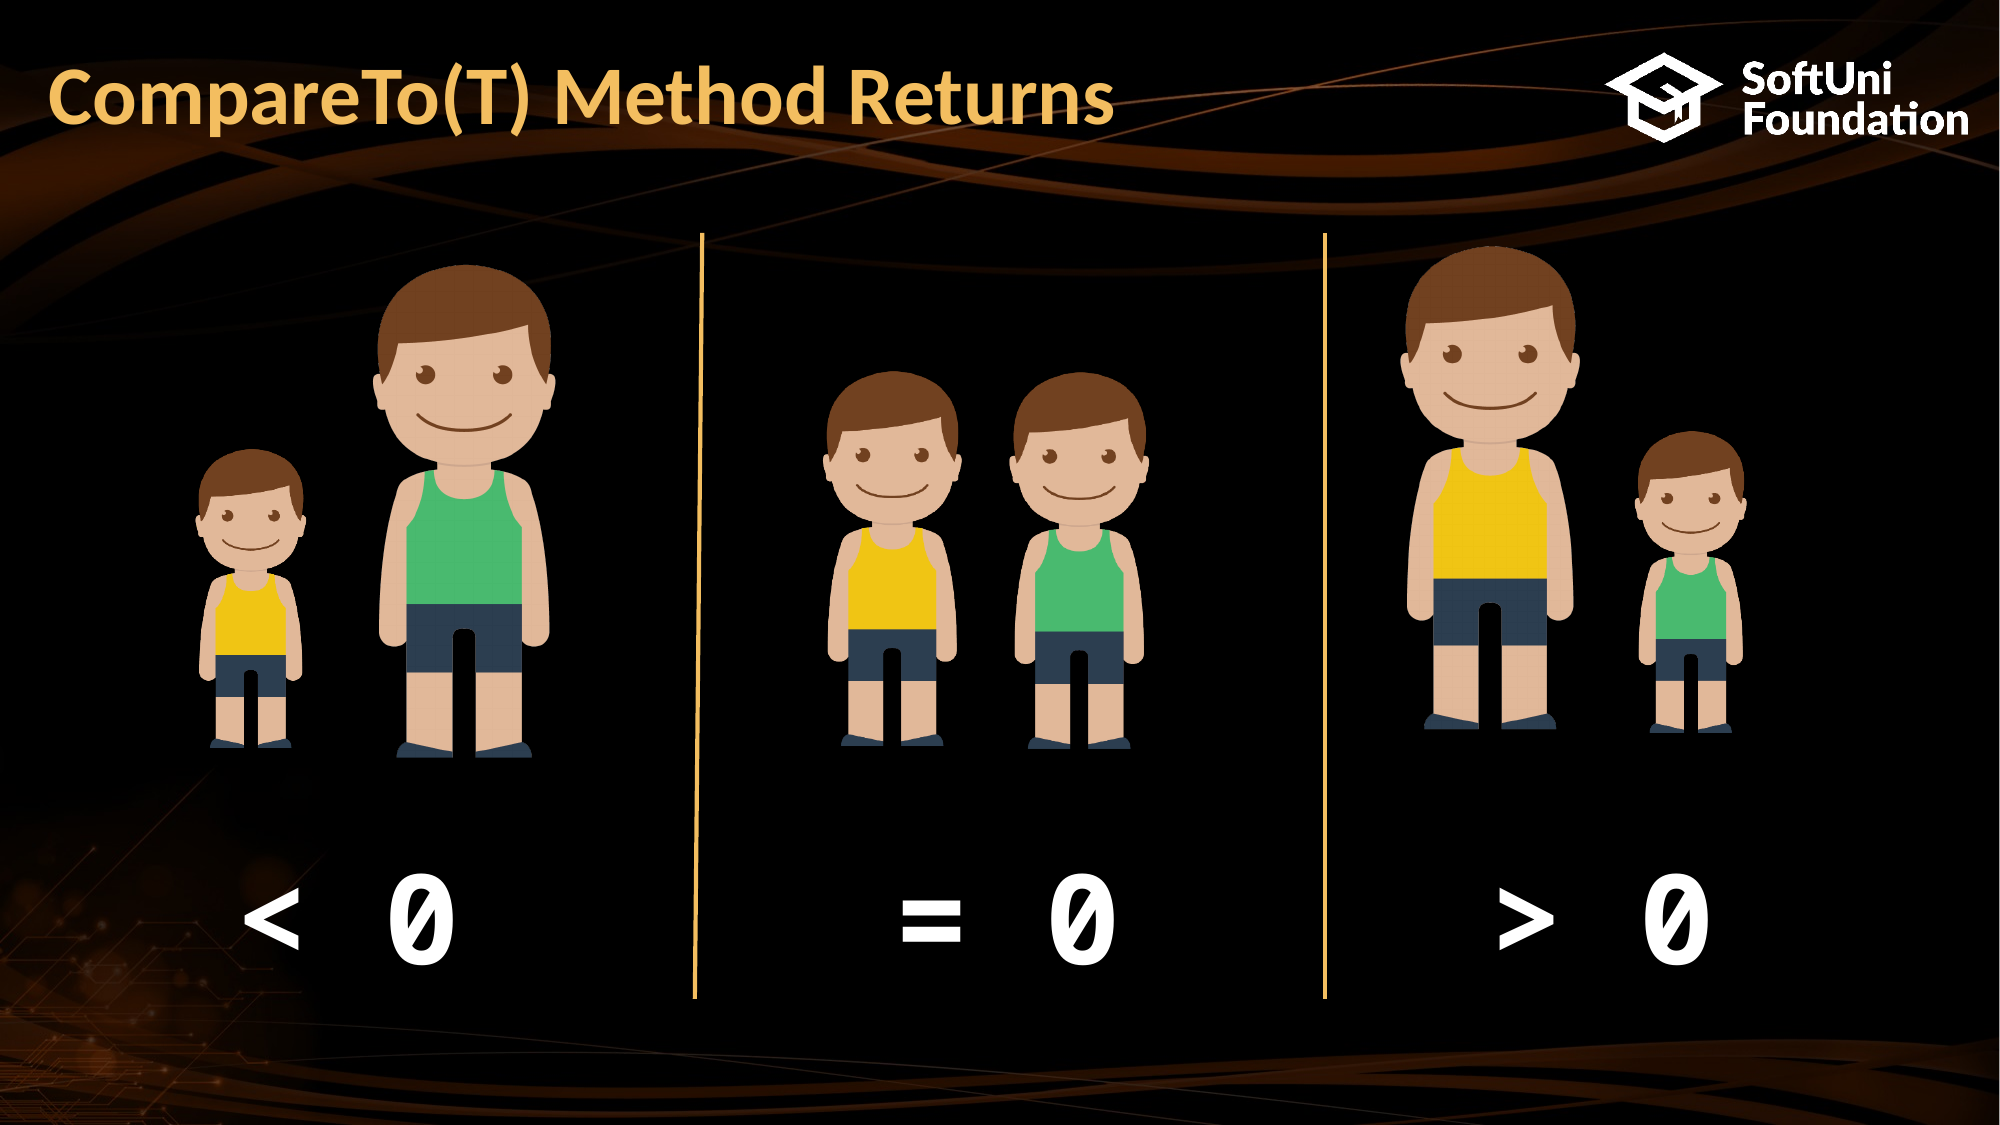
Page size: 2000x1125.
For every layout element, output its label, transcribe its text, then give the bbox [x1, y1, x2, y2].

picture [0, 0, 2000, 1125]
title CompareTo(T) Method Returns [30, 6, 1602, 189]
text_box > 0 [1474, 832, 1788, 997]
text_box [694, 232, 703, 999]
text_box = 0 [880, 832, 1193, 997]
text_box < 0 [219, 832, 539, 997]
